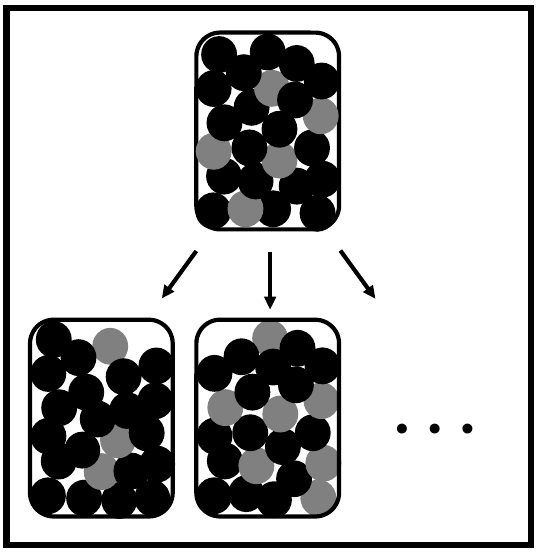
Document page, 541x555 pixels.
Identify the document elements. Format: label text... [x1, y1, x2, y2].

text_box [5, 7, 532, 546]
text_box [204, 31, 331, 37]
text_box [340, 250, 376, 299]
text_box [30, 322, 175, 518]
text_box . . . [378, 359, 492, 454]
text_box [41, 318, 162, 322]
text_box [257, 33, 278, 37]
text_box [197, 320, 341, 518]
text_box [196, 37, 340, 231]
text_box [161, 251, 197, 299]
